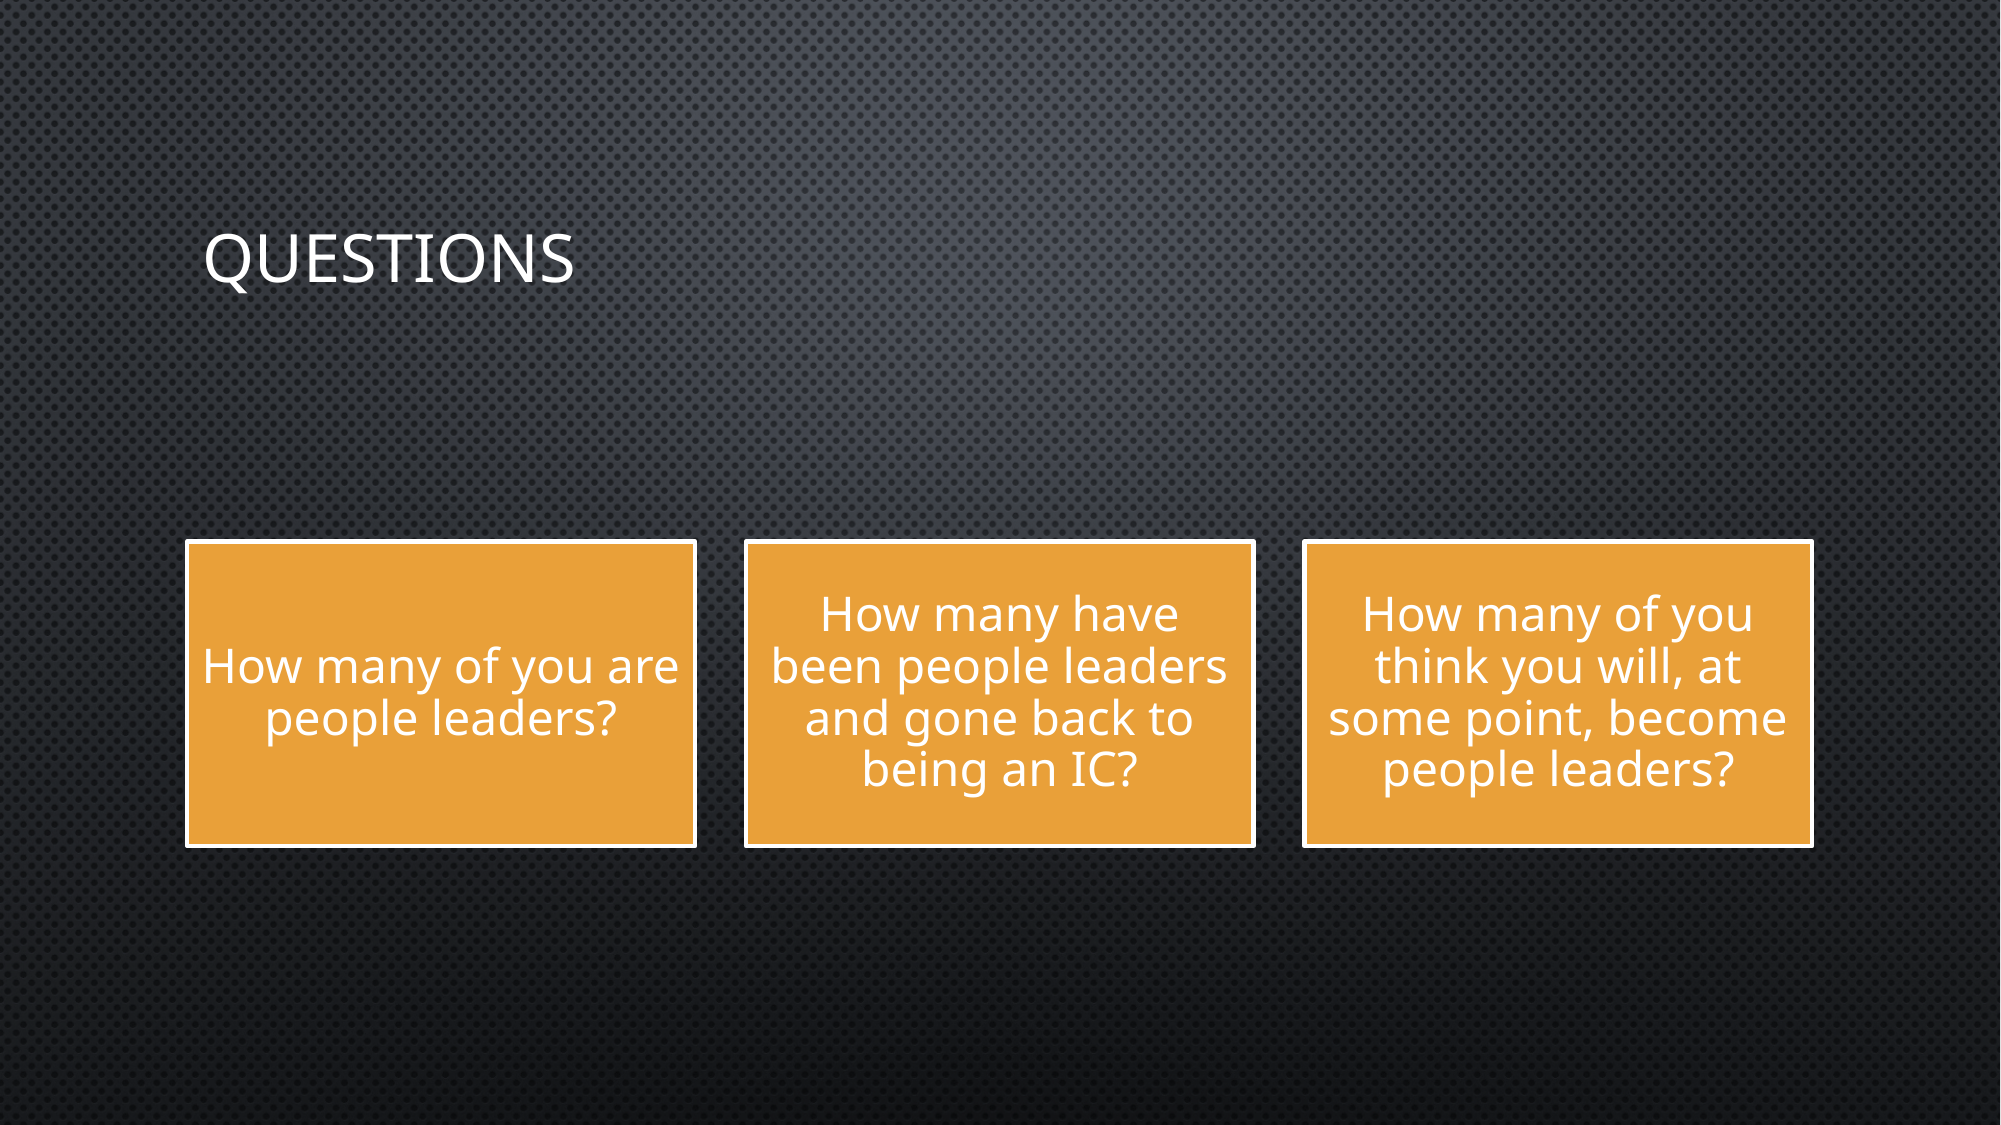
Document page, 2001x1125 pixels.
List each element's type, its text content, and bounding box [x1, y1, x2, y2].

title Questions [187, 99, 1813, 413]
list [186, 437, 1813, 951]
